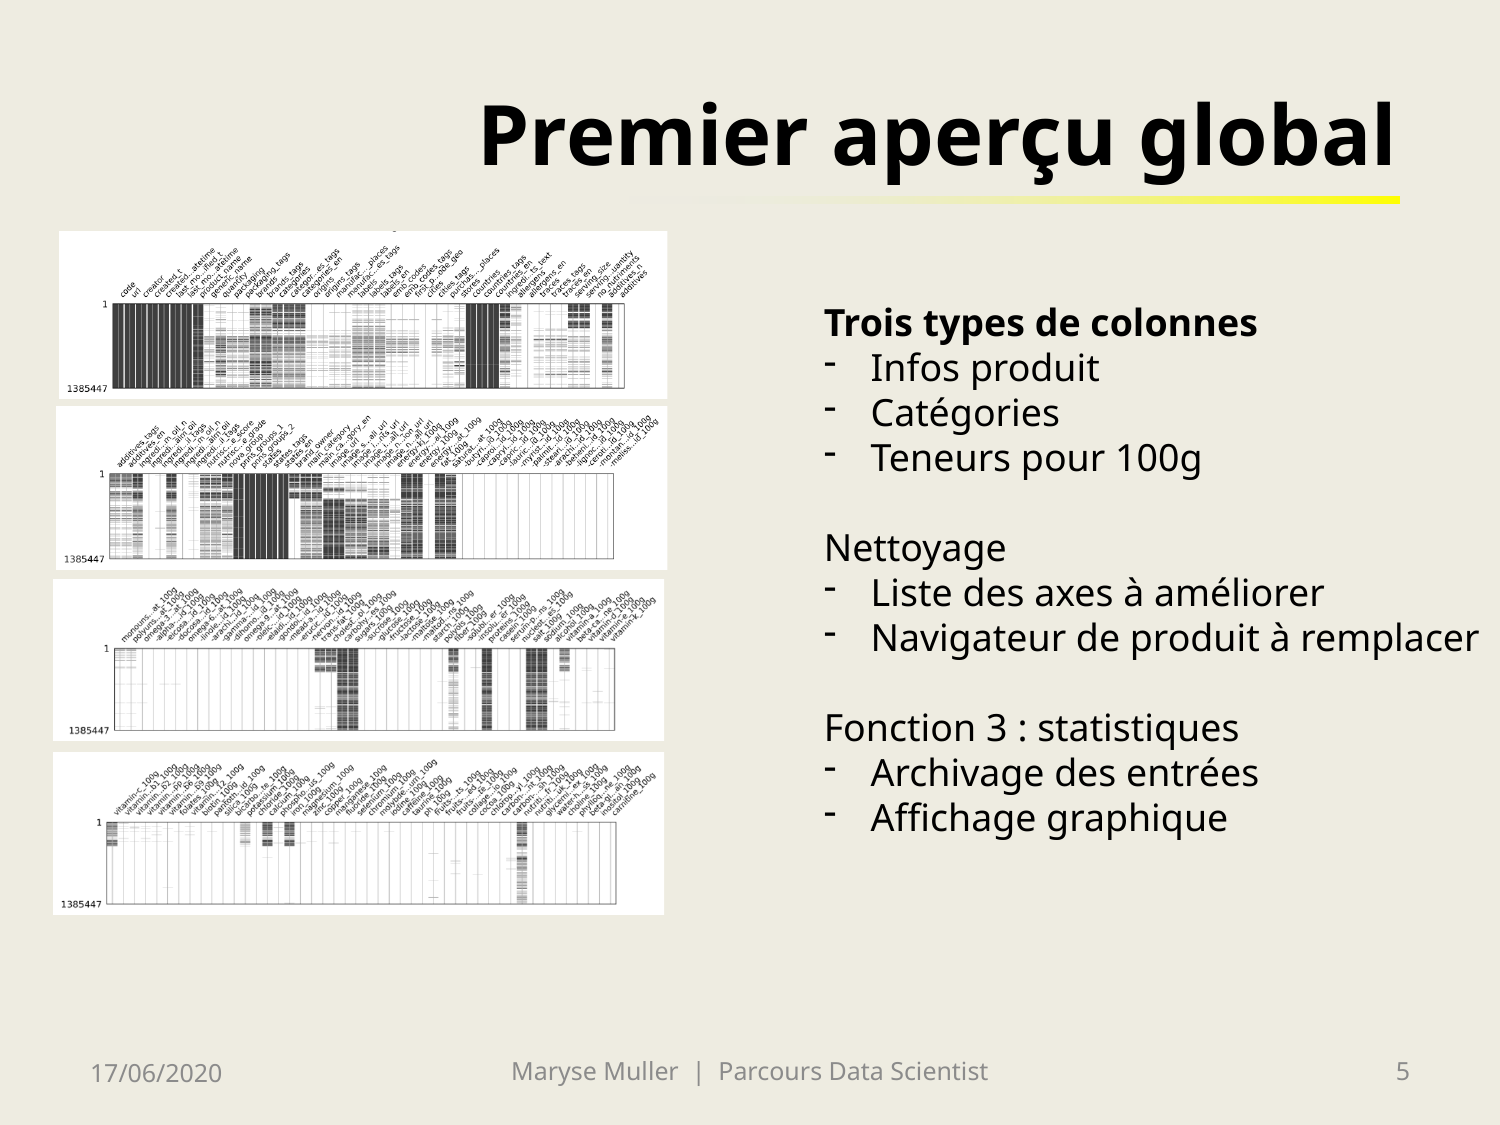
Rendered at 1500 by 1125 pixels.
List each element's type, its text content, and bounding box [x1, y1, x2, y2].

text_box Trois types de colonnes Infos produit Catégories Teneurs pour 100g Nettoyage Liste des axes à améliorer Navigateur de produit à remplacer Fonction 3 : statistiques Archivage des entrées Affichage graphique [808, 292, 1500, 847]
footer Maryse Muller | Parcours Data Scientist [472, 1042, 1028, 1103]
title Premier aperçu global [123, 45, 1413, 220]
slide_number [75, 1042, 425, 1103]
slide_number 5 [1074, 1042, 1425, 1103]
text_box [625, 194, 1402, 206]
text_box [52, 231, 668, 915]
